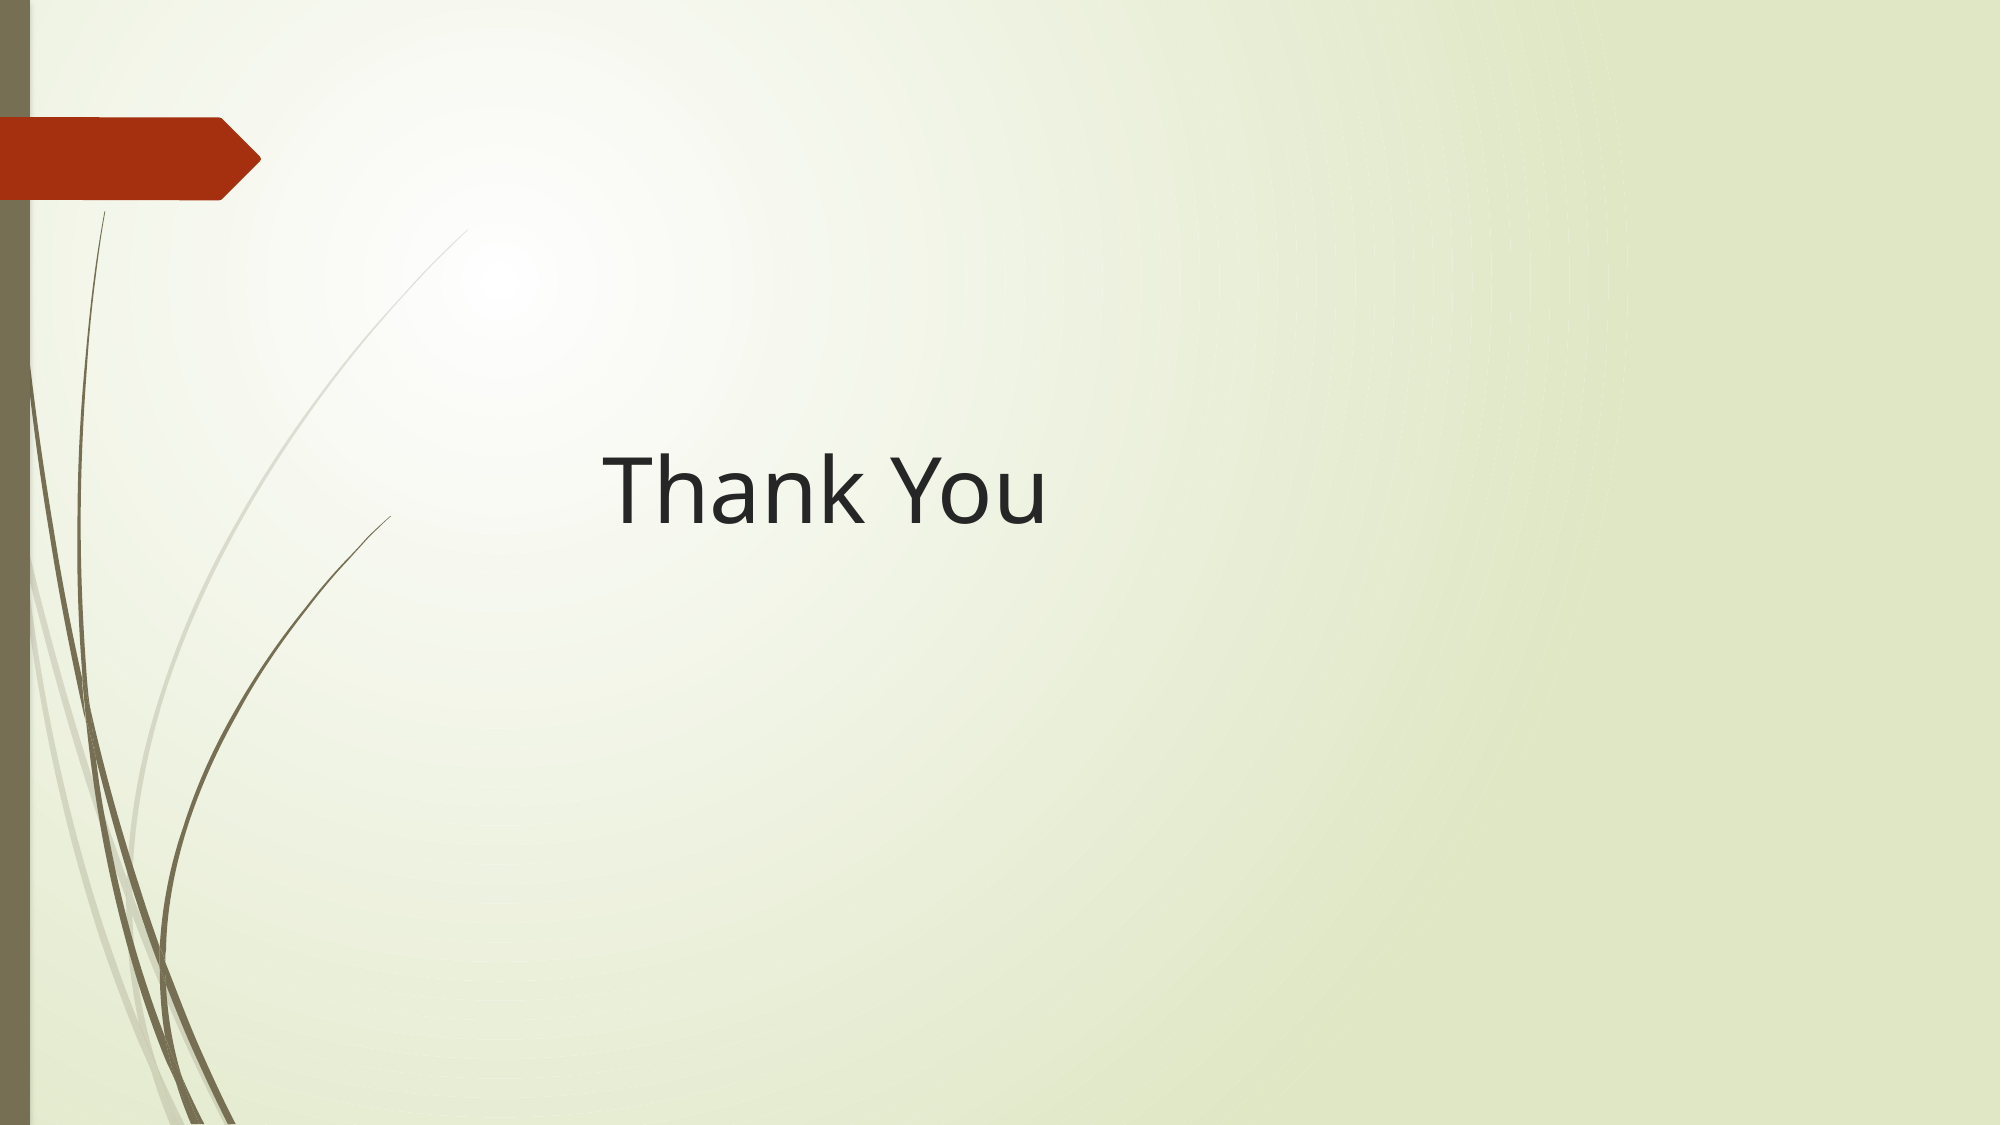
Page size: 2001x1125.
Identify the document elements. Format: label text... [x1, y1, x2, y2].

title Thank You [587, 424, 1888, 678]
